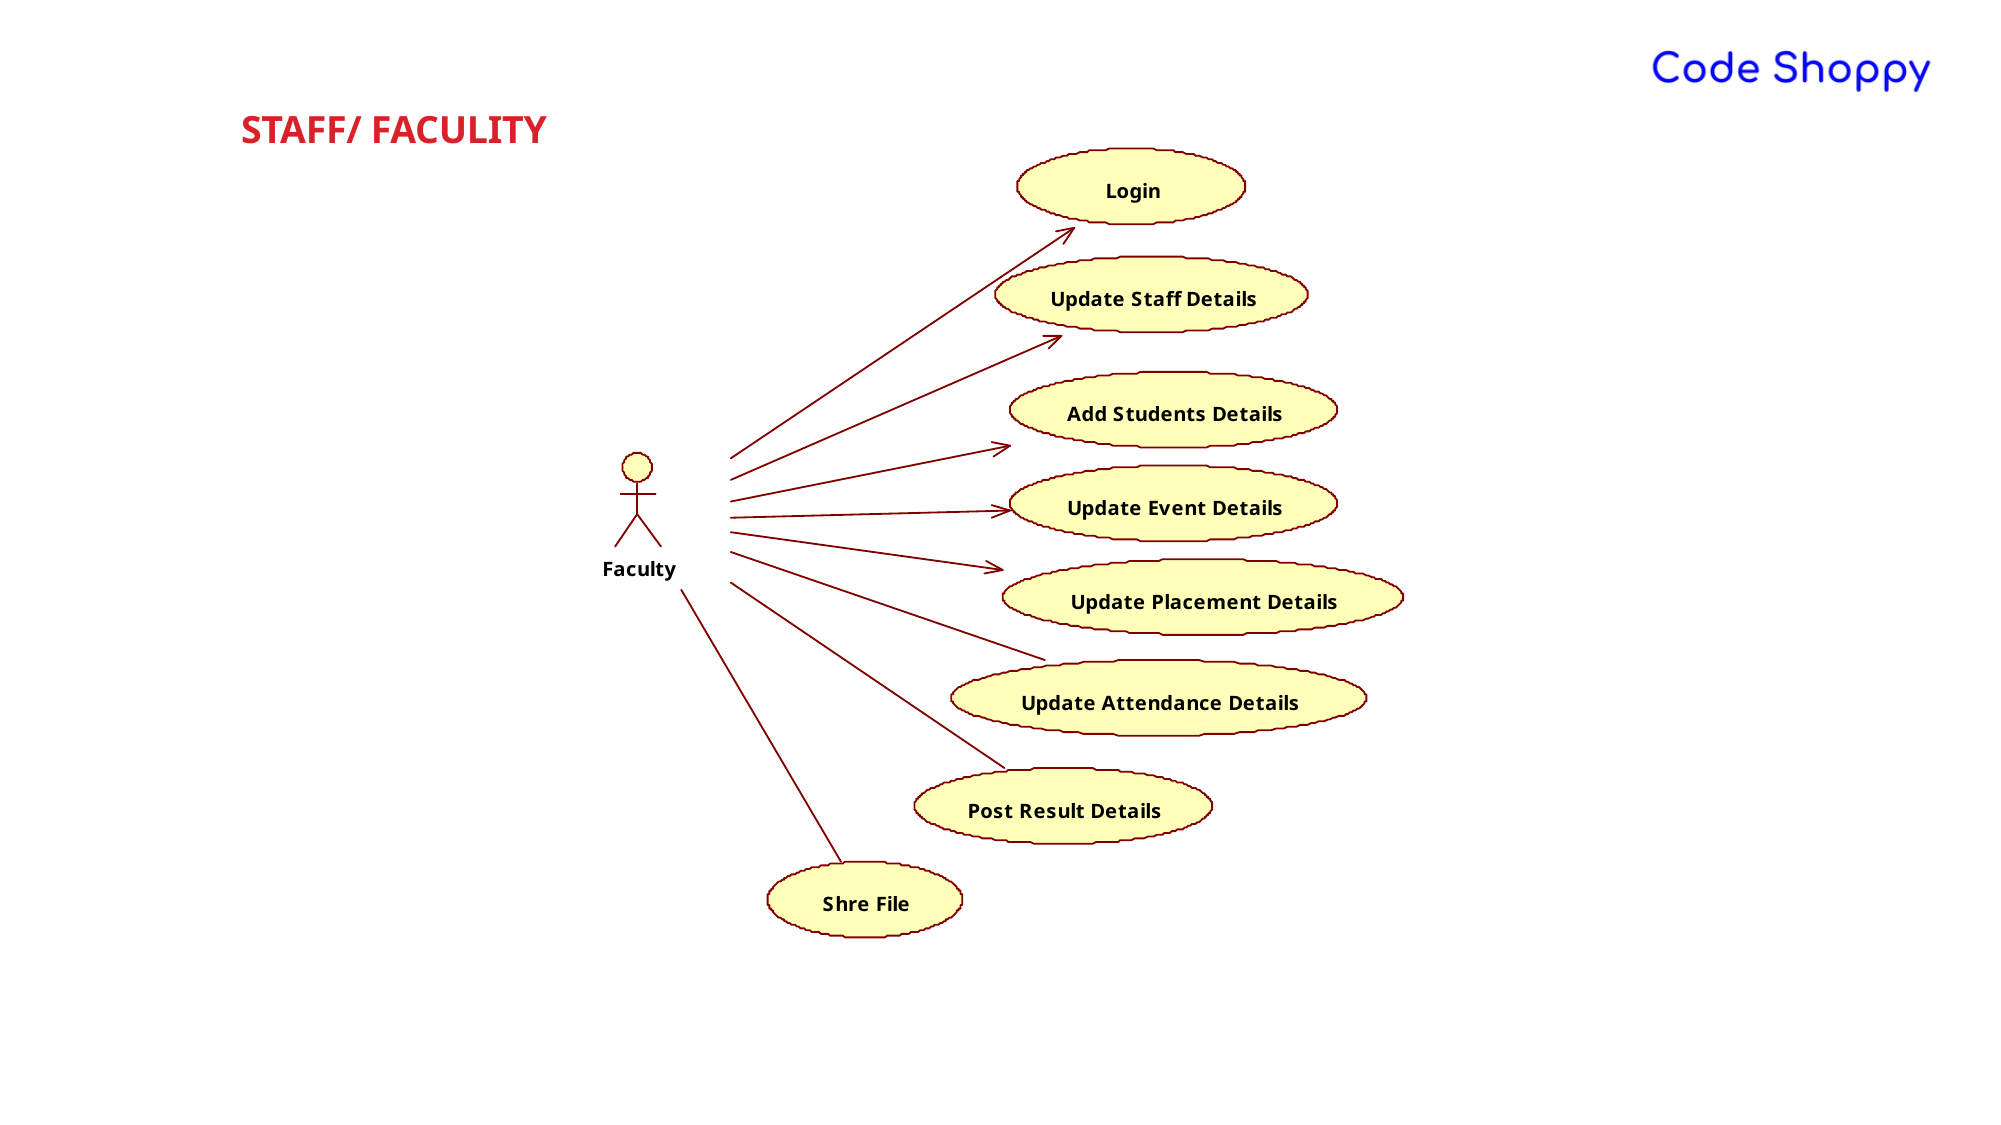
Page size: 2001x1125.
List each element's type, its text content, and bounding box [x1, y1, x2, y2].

picture [510, 112, 1442, 978]
picture [1644, 17, 1941, 113]
text_box STAFF/ FACULITY [226, 99, 563, 159]
